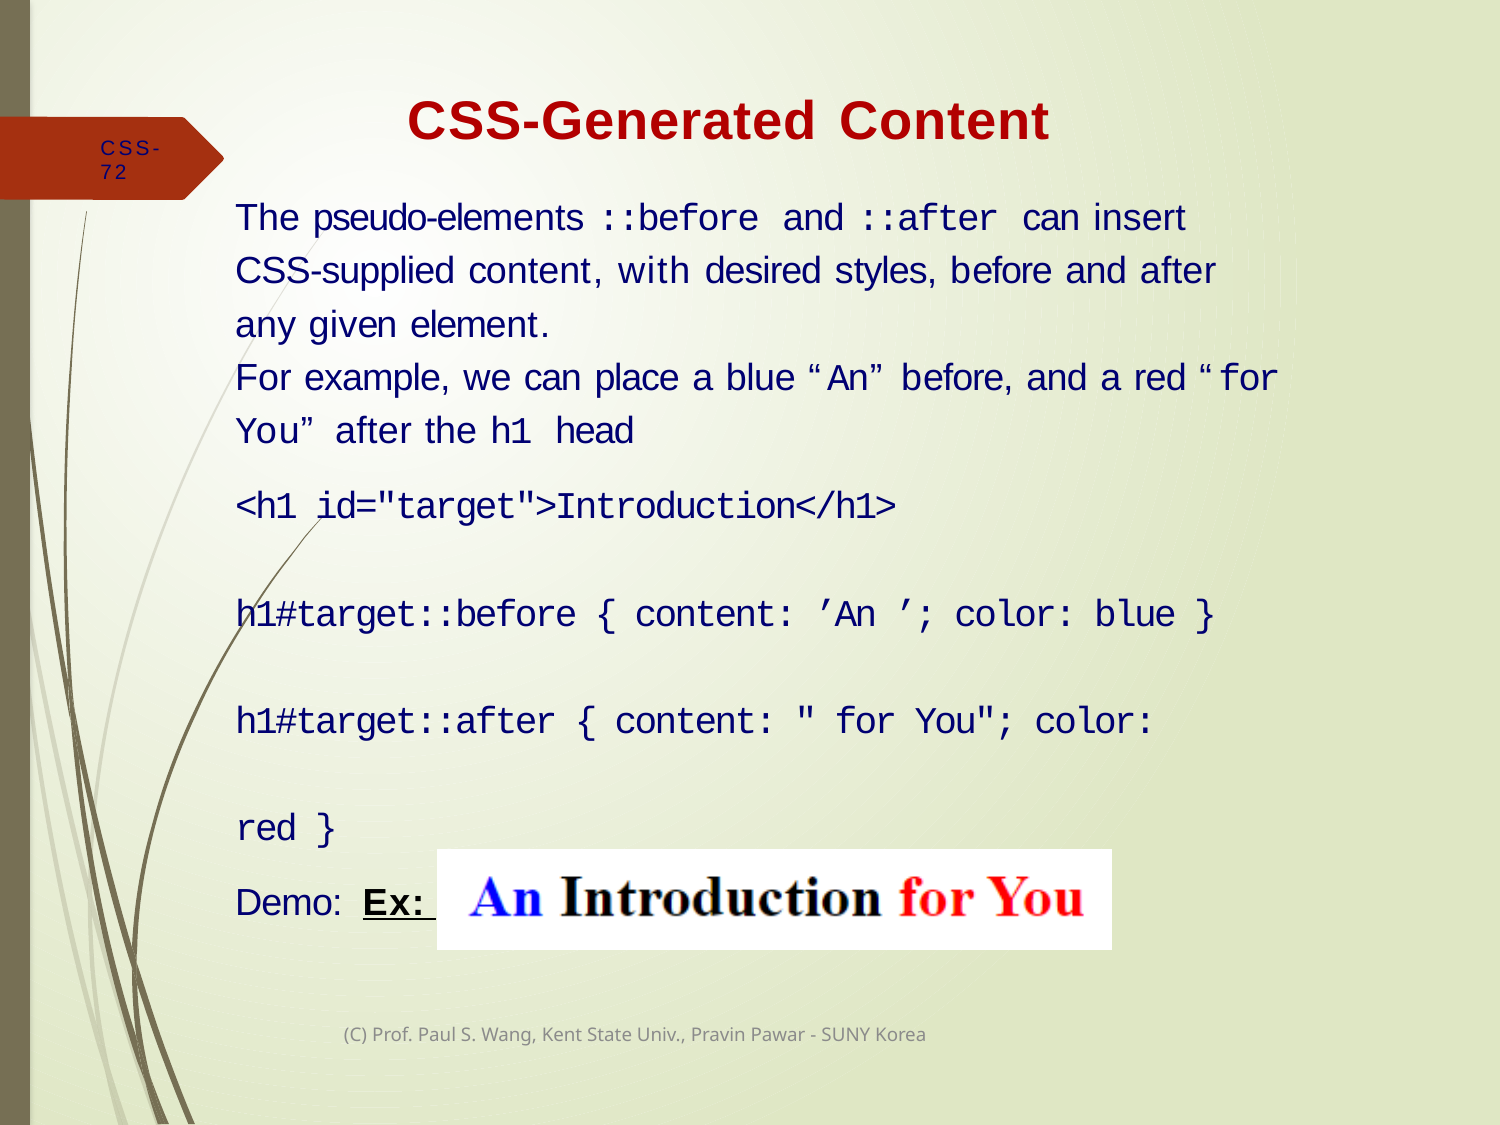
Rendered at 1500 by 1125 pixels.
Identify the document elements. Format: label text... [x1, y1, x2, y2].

slide_number CSS-72 [83, 129, 180, 190]
footer (C) Prof. Paul S. Wang, Kent State Univ., Pravin Pawar - SUNY Korea [328, 1004, 1267, 1065]
picture [437, 849, 1112, 951]
title CSS-Generated Content [233, 12, 1315, 192]
text_box The pseudo-elements ::before and ::after can insert CSS-supplied content, with desired styles, before and after any given element. For example, we can place a blue “An” before, and a red “for You” after the h1 head <h1 id="target">Introduction</h1> h1#target::before { content: ’An ’; color: blue } h1#target::after { content: " for You"; color: red } Demo: Ex: Generated [233, 192, 1362, 823]
